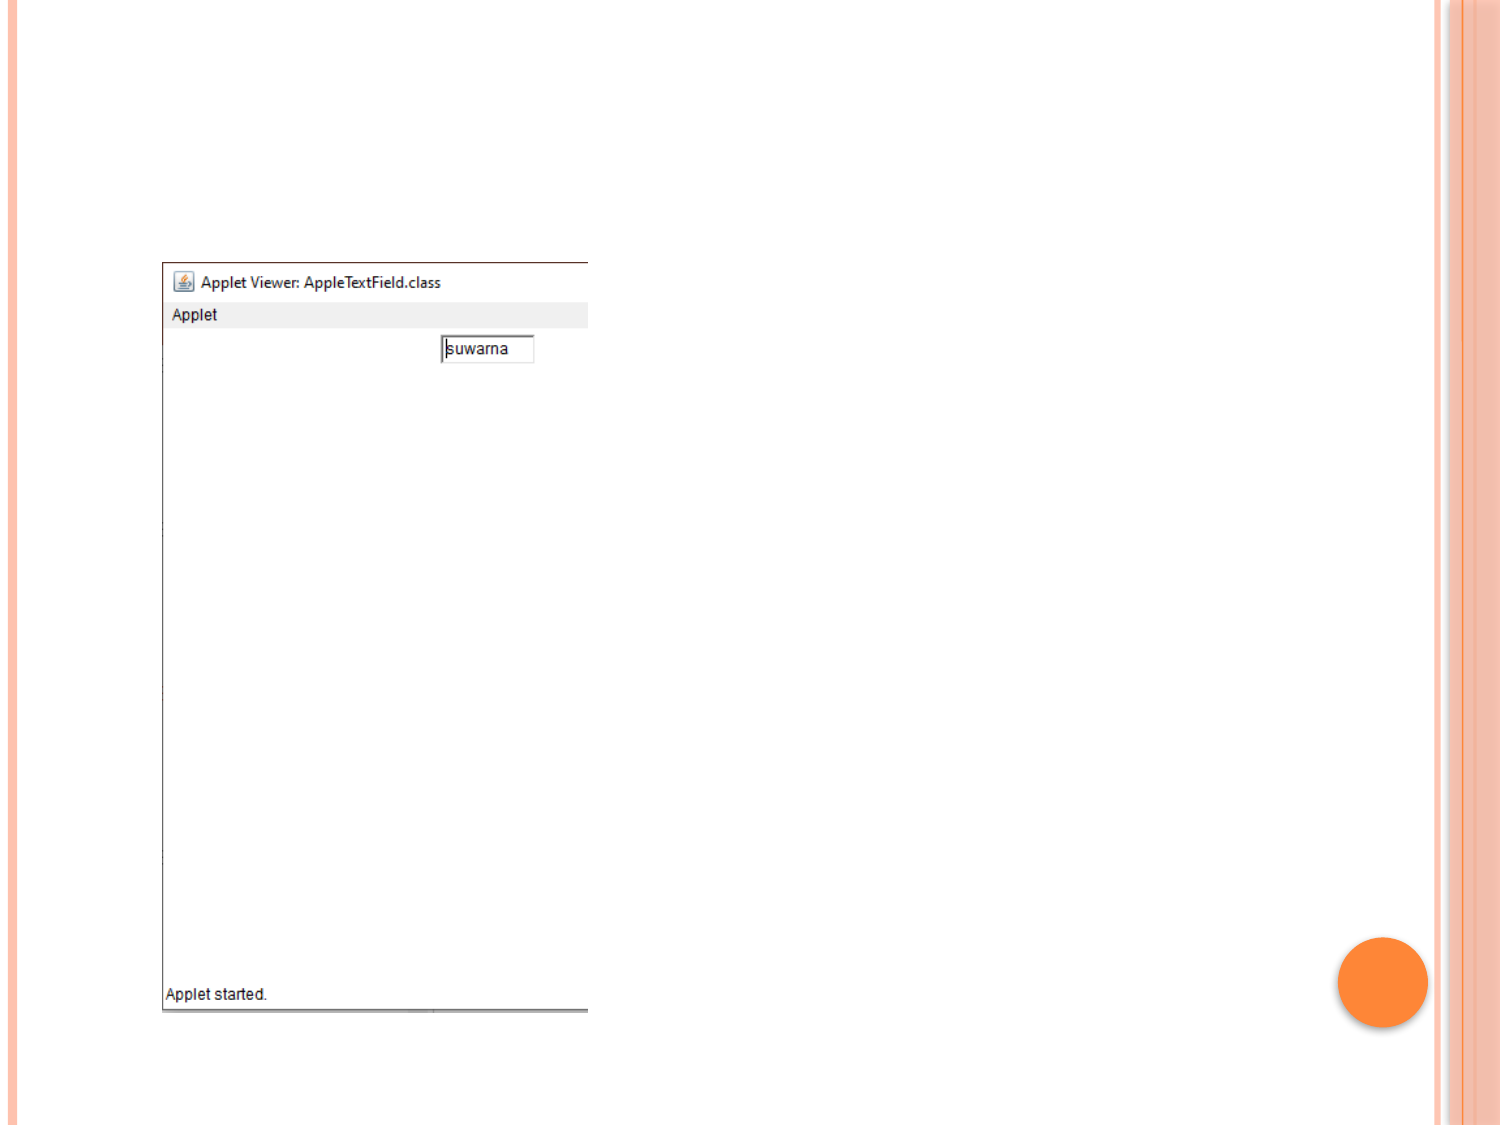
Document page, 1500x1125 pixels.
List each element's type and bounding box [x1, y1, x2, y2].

list [161, 261, 588, 1013]
